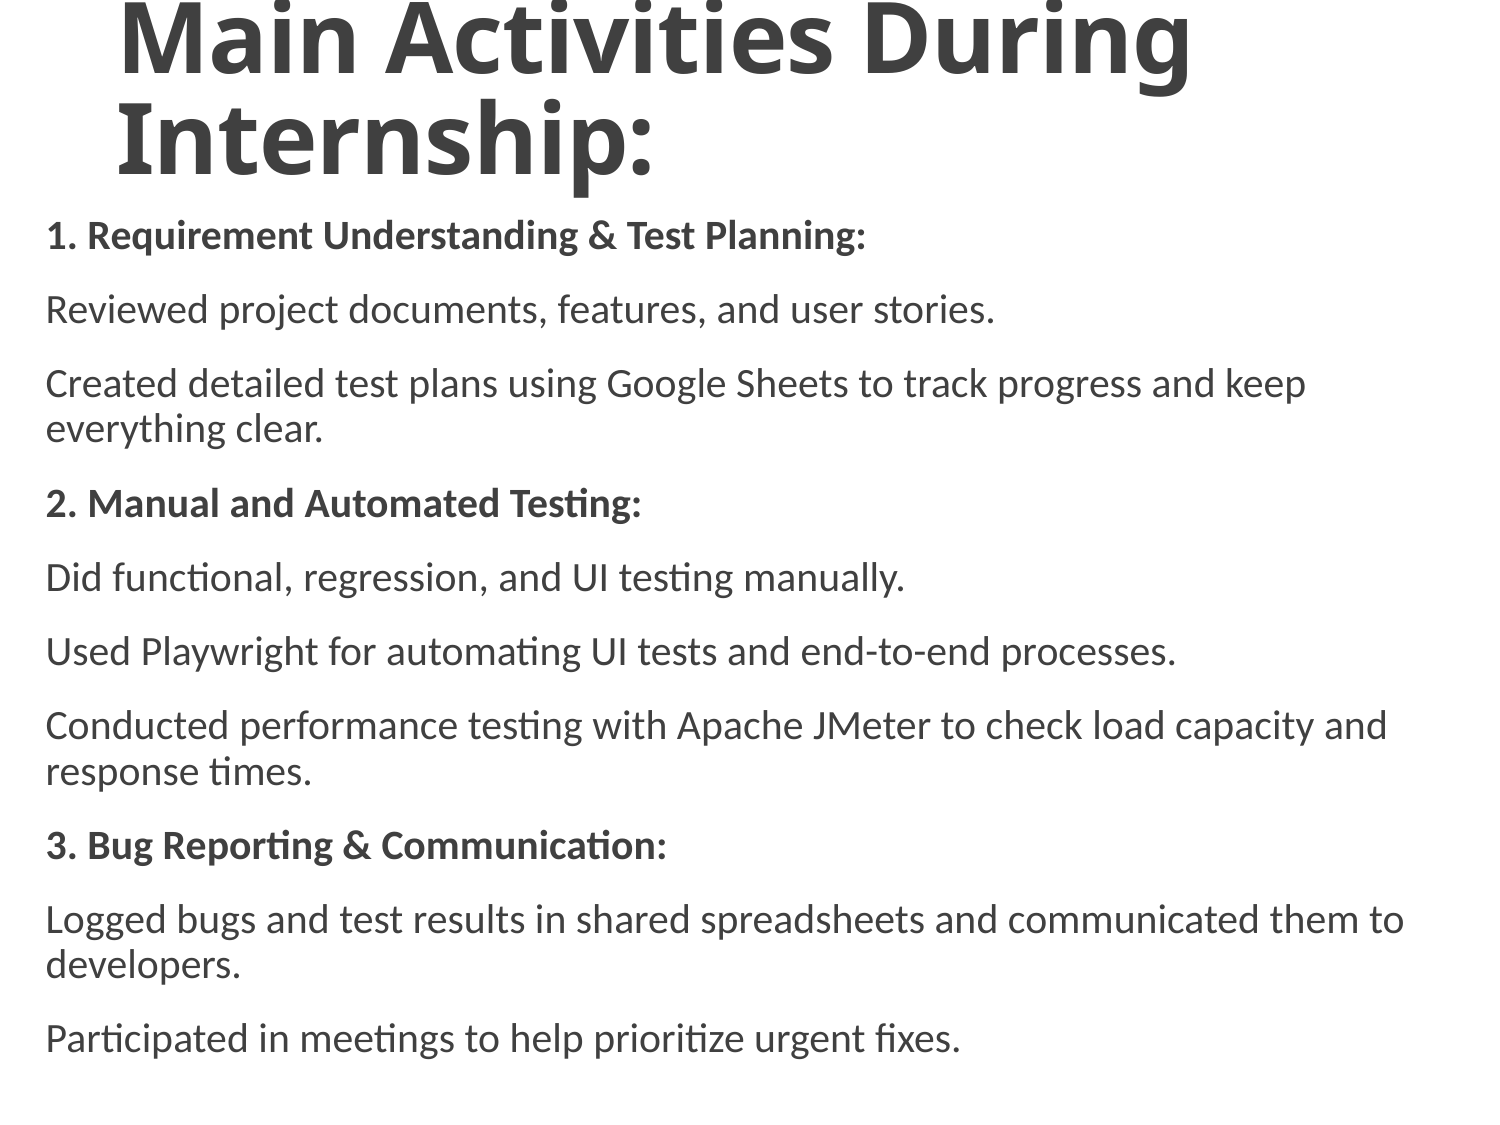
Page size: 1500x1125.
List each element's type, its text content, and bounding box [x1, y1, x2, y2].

list 1. Requirement Understanding & Test Planning: Reviewed project documents, features, and user stories. Created detailed test plans using Google Sheets to track progress and keep everything clear. 2. Manual and Automated Testing: Did functional, regression, and UI testing manually. Used Playwright for automating UI tests and end-to-end processes. Conducted performance testing with Apache JMeter to check load capacity and response times. 3. Bug Reporting & Communication: Logged bugs and test results in shared spreadsheets and communicated them to developers. Participated in meetings to help prioritize urgent fixes. [30, 205, 1459, 1075]
title Main Activities During Internship: [101, 0, 1396, 203]
